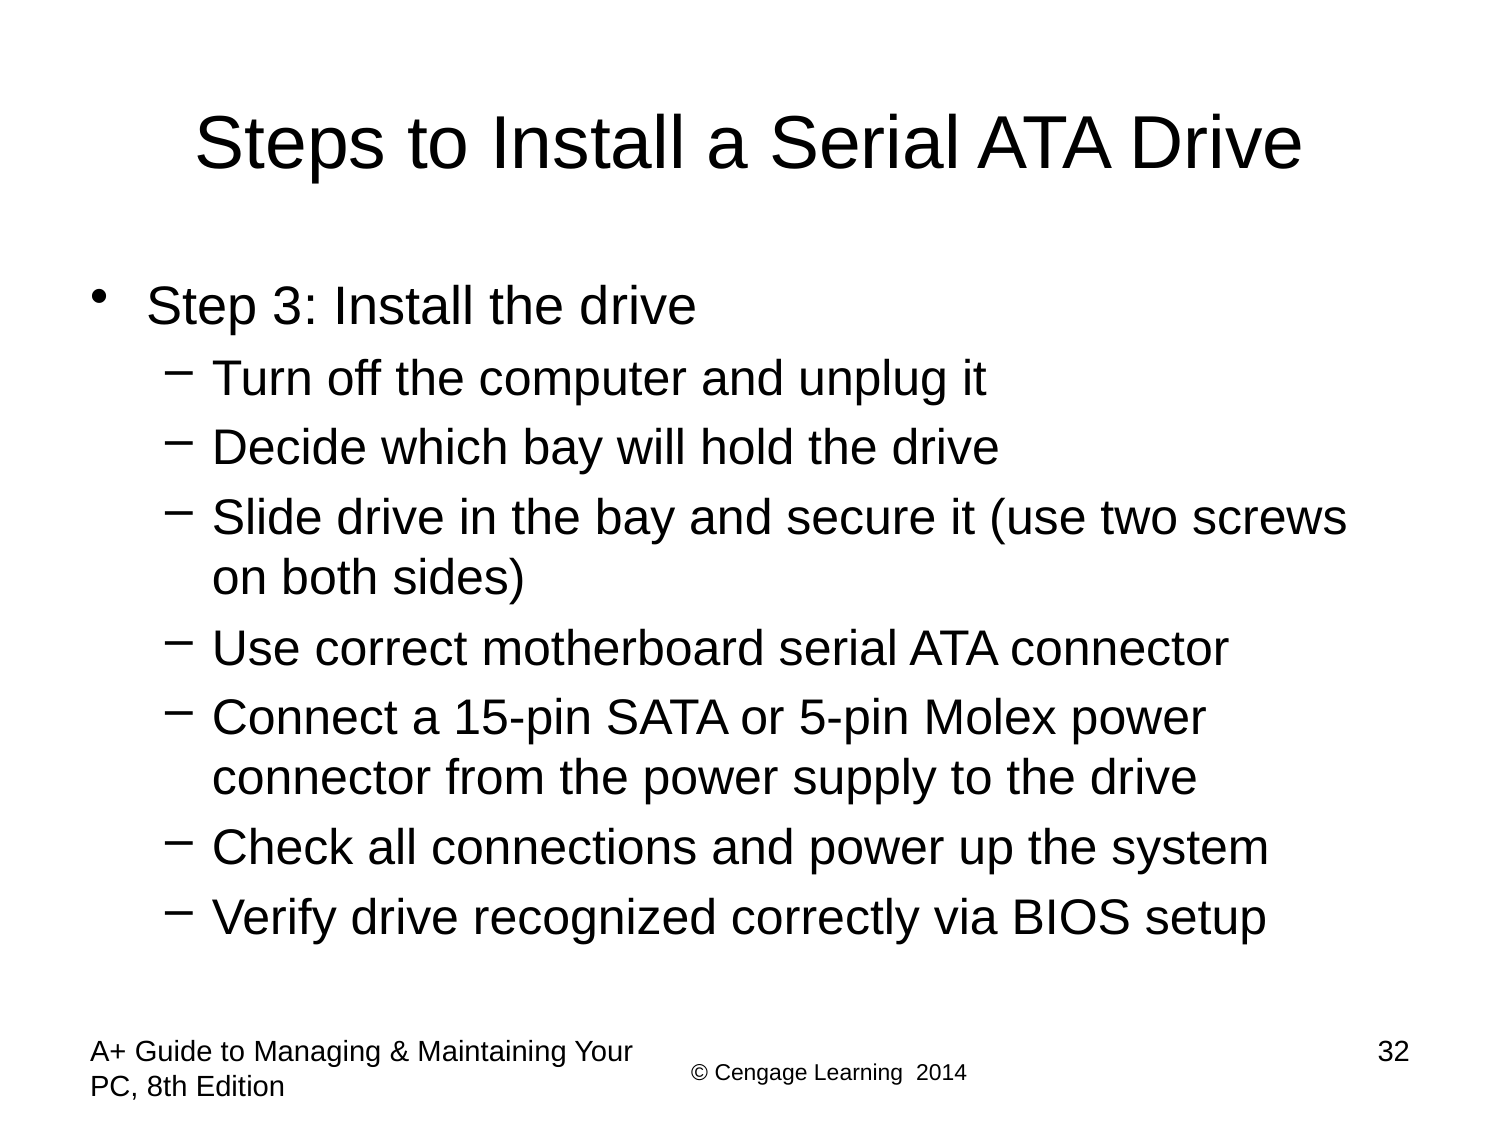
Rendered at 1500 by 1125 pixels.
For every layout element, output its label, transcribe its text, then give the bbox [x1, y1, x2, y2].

slide_number 32 [1074, 1024, 1426, 1103]
footer A+ Guide to Managing & Maintaining Your PC, 8th Edition [74, 1024, 663, 1103]
list Step 3: Install the drive Turn off the computer and unplug it Decide which bay will hold the drive Slide drive in the bay and secure it (use two screws on both sides) Use correct motherboard serial ATA connector Connect a 15-pin SATA or 5-pin Molex power connector from the power supply to the drive Check all connections and power up the system Verify drive recognized correctly via BIOS setup [75, 262, 1425, 1005]
title Steps to Install a Serial ATA Drive [75, 45, 1425, 233]
